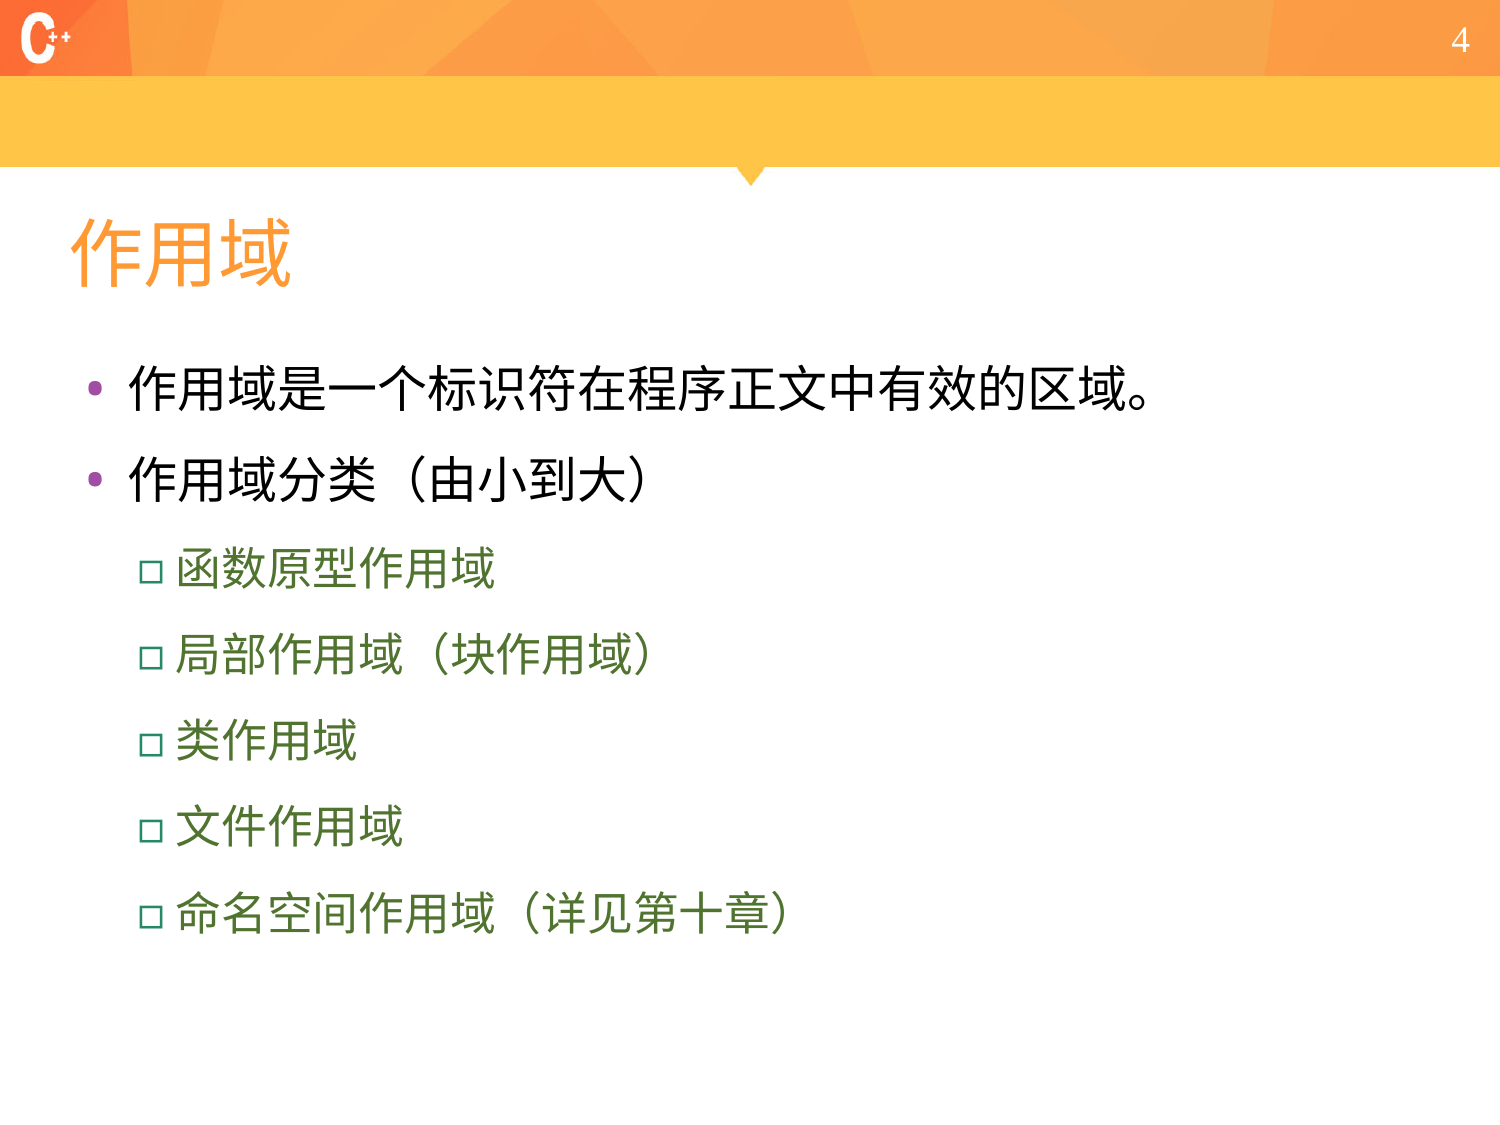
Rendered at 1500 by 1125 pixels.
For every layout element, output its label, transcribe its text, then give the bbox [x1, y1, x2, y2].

list 作用域是一个标识符在程序正文中有效的区域。 作用域分类（由小到大） 函数原型作用域 局部作用域（块作用域） 类作用域 文件作用域 命名空间作用域（详见第十章） [53, 349, 1486, 1090]
slide_number 4 [1147, 7, 1486, 68]
picture [0, 0, 1500, 1125]
title 作用域 [53, 163, 1486, 339]
